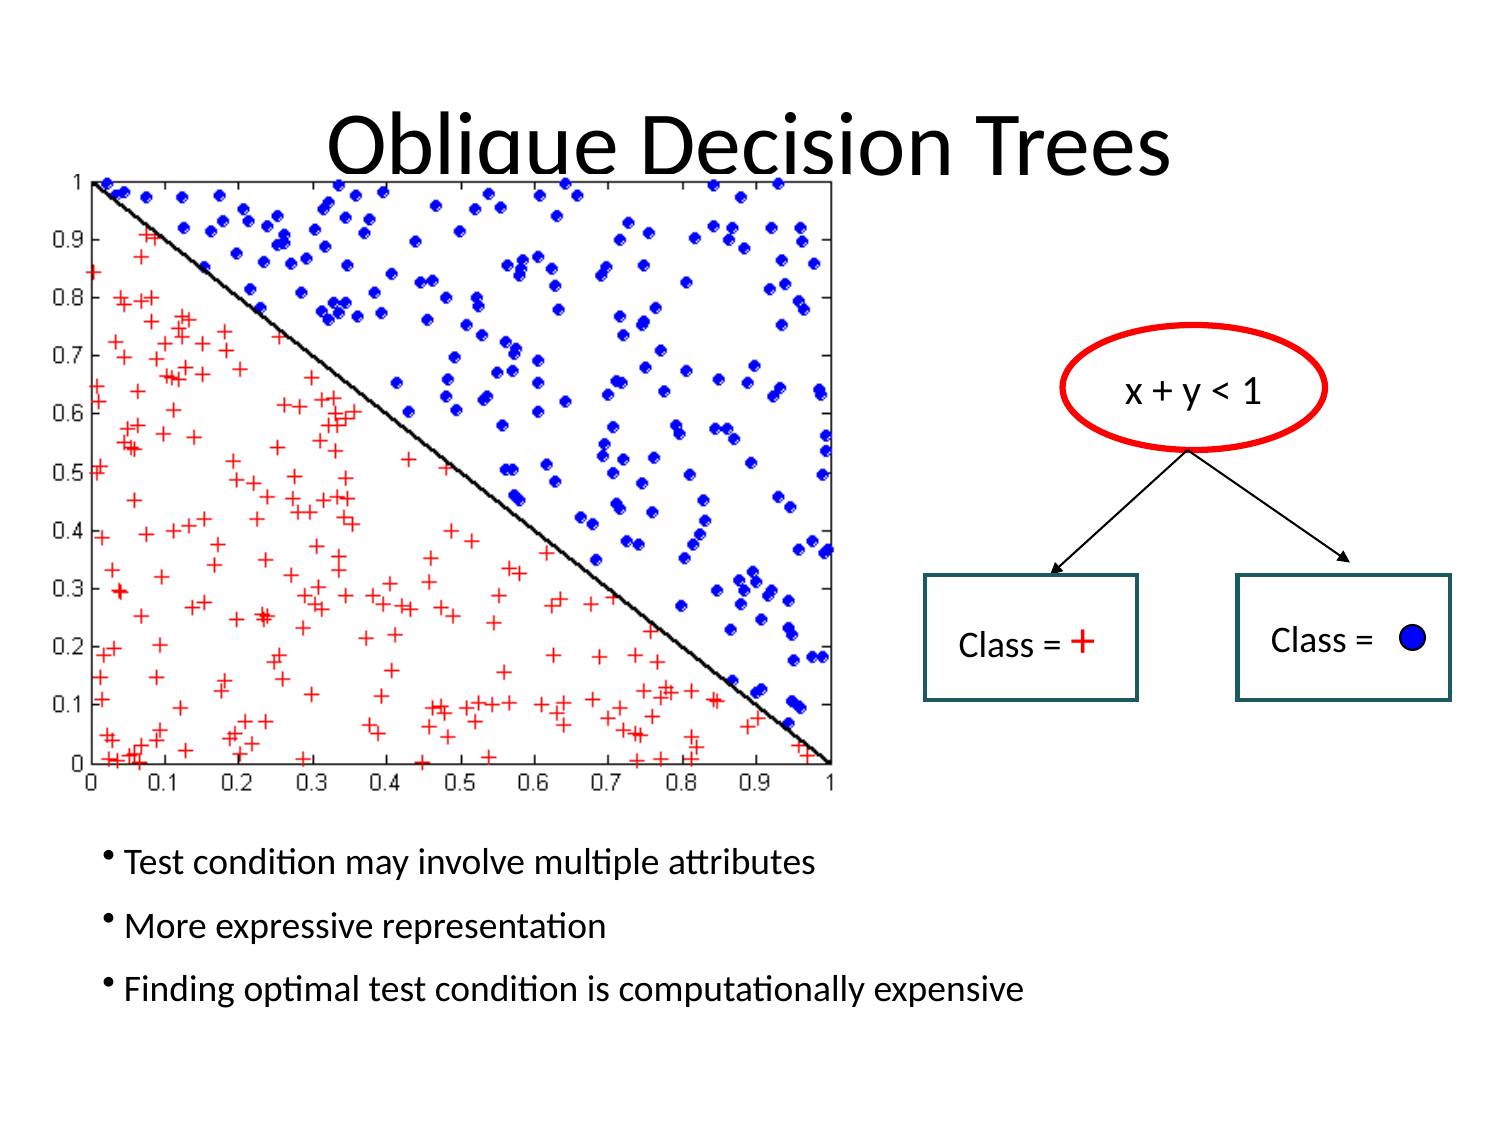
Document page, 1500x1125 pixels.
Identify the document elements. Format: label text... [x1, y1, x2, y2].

picture [37, 174, 851, 801]
title Oblique Decision Trees [75, 45, 1425, 233]
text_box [924, 324, 1451, 701]
text_box Test condition may involve multiple attributes More expressive representation Finding optimal test condition is computationally expensive [87, 829, 1400, 1017]
